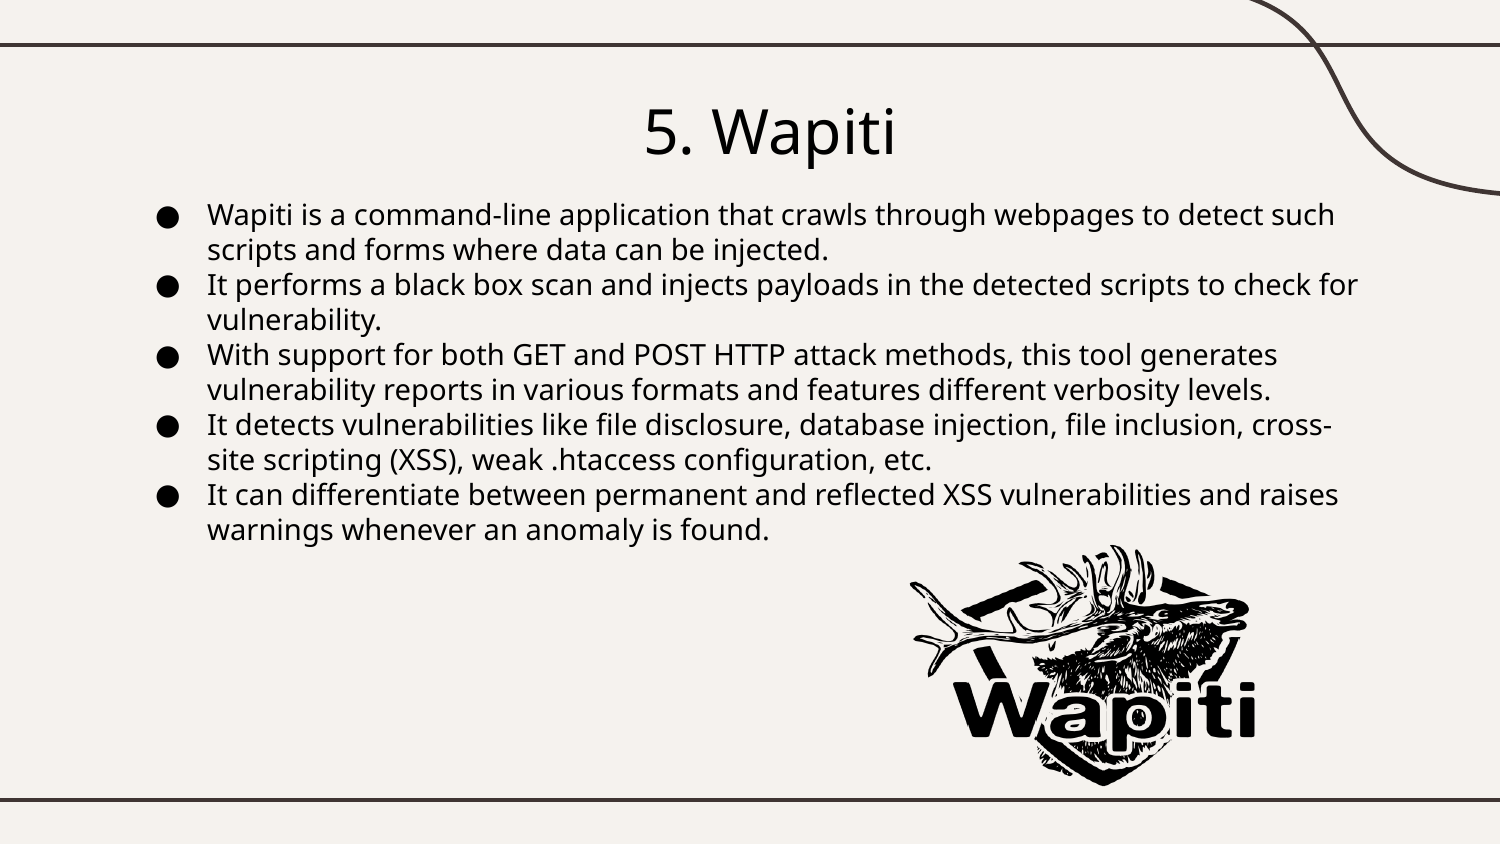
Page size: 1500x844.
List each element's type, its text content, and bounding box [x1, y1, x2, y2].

title 5. Wapiti [383, 77, 1157, 171]
list Wapiti is a command-line application that crawls through webpages to detect such scripts and forms where data can be injected. It performs a black box scan and injects payloads in the detected scripts to check for vulnerability. With support for both GET and POST HTTP attack methods, this tool generates vulnerability reports in various formats and features different verbosity levels. It detects vulnerabilities like file disclosure, database injection, file inclusion, cross-site scripting (XSS), weak .htaccess configuration, etc. It can differentiate between permanent and reflected XSS vulnerabilities and raises warnings whenever an anomaly is found. [116, 181, 1383, 750]
picture [901, 513, 1307, 825]
